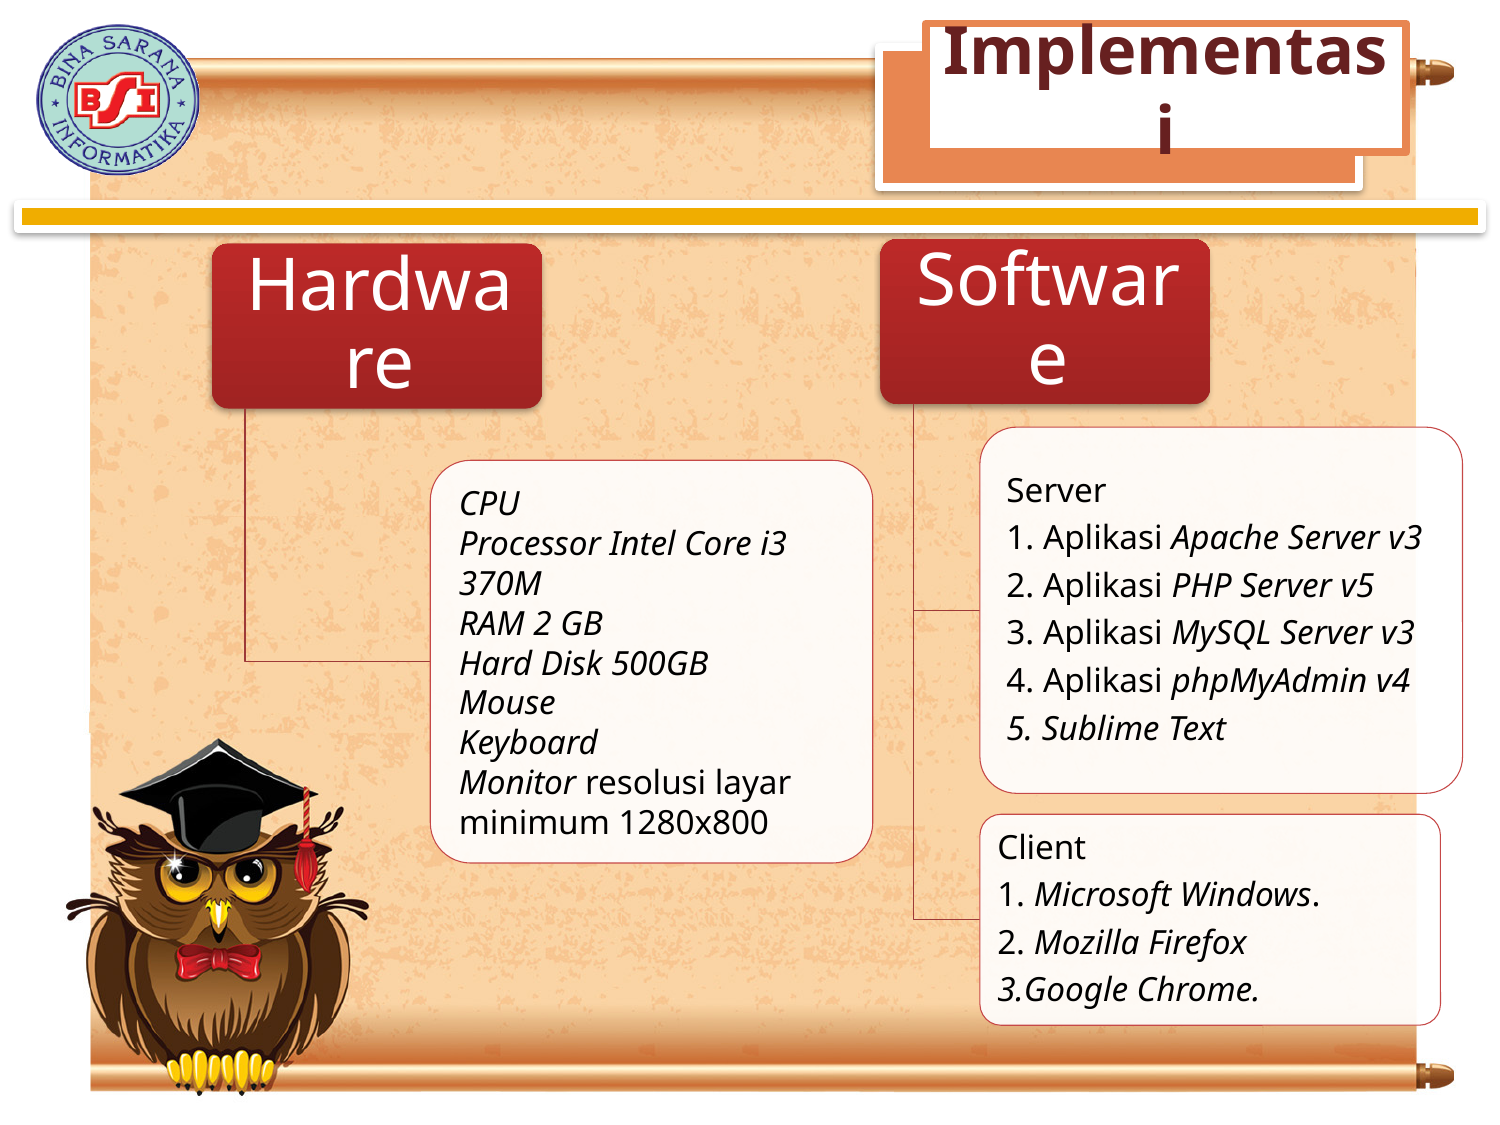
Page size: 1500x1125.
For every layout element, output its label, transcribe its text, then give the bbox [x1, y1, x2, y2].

text_box [14, 200, 1486, 204]
picture [0, 0, 1500, 205]
text_box Implementasi [922, 20, 1410, 156]
text_box [875, 43, 1363, 191]
picture [0, 1032, 1500, 1125]
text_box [0, 205, 1500, 1032]
